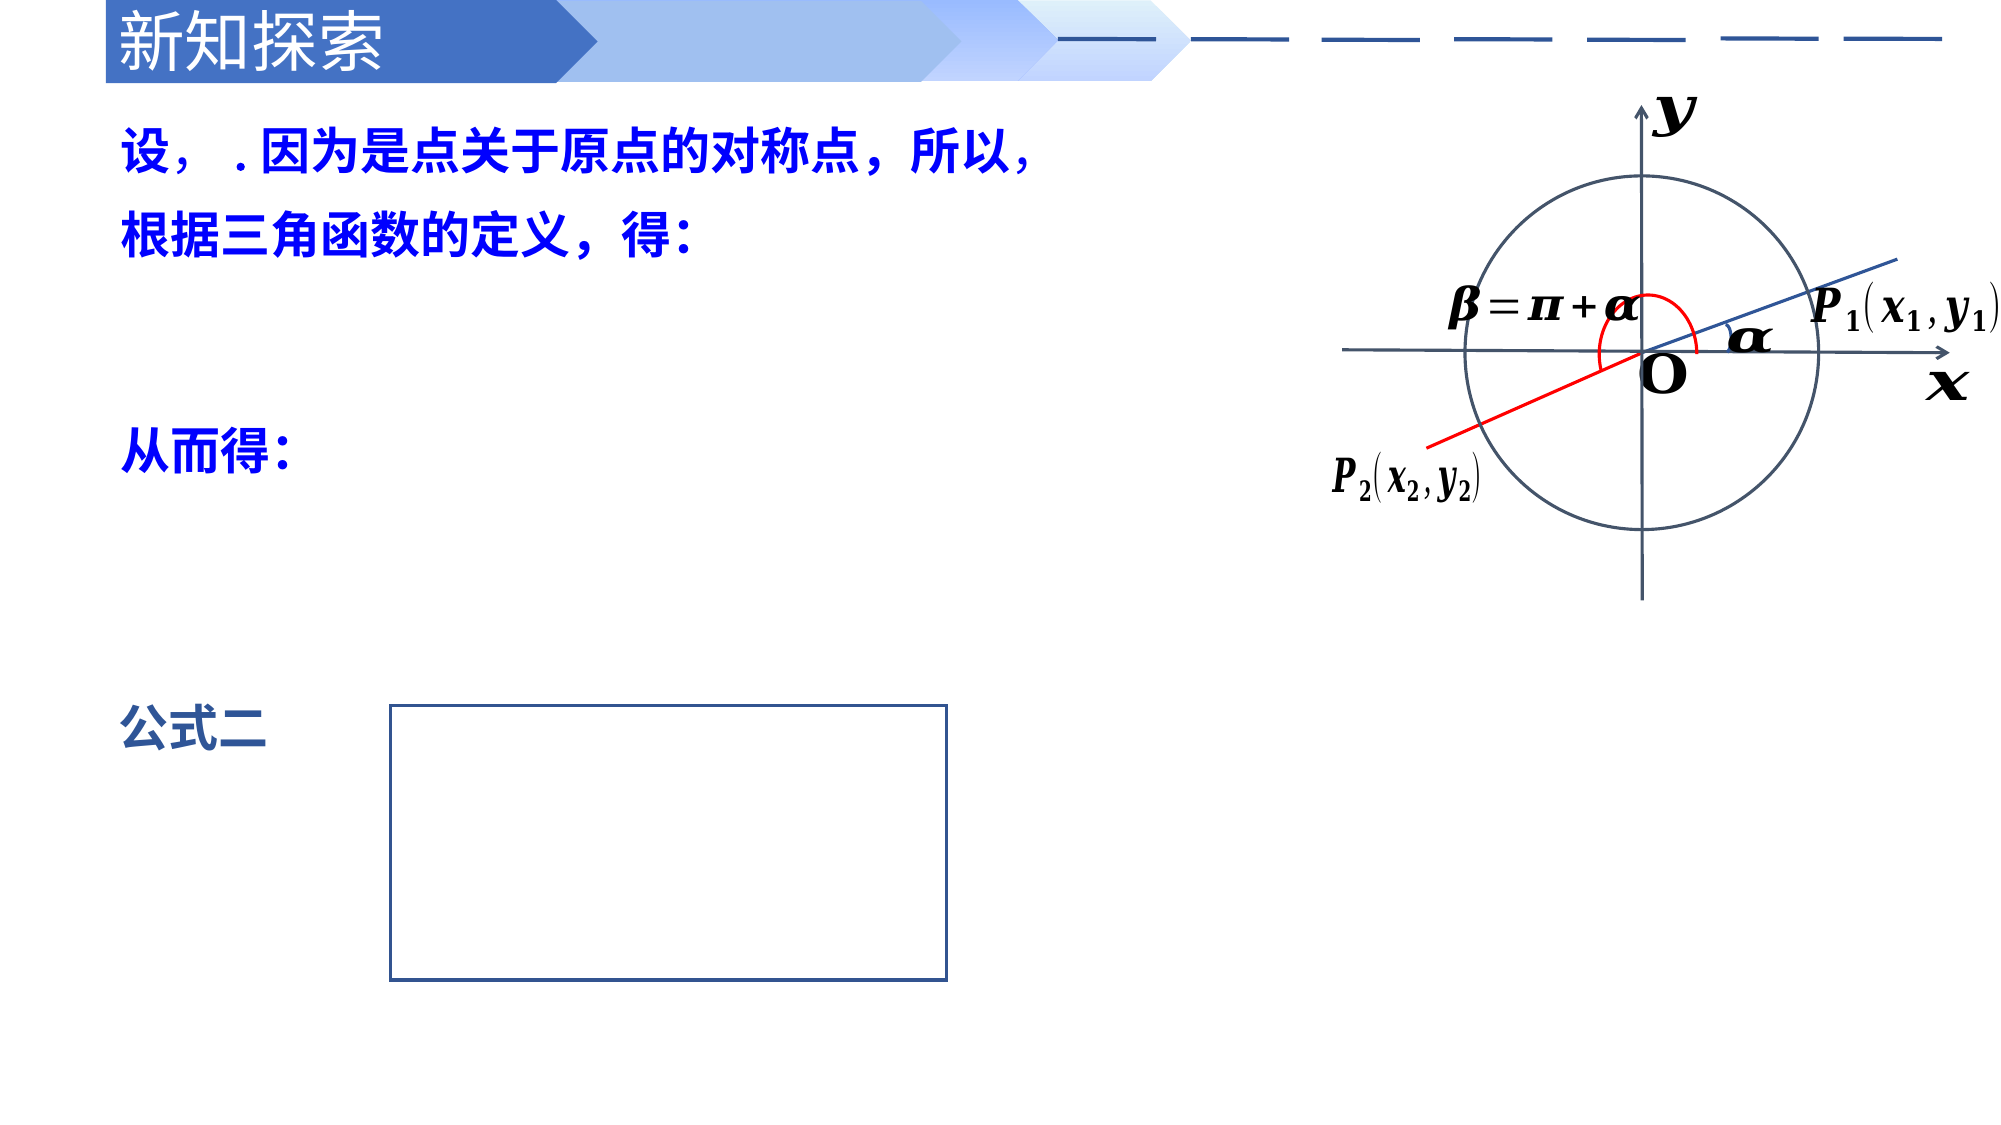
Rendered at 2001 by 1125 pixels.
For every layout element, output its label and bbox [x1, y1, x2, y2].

text_box [1330, 77, 2000, 601]
text_box [103, 0, 1943, 88]
text_box [103, 653, 964, 1029]
